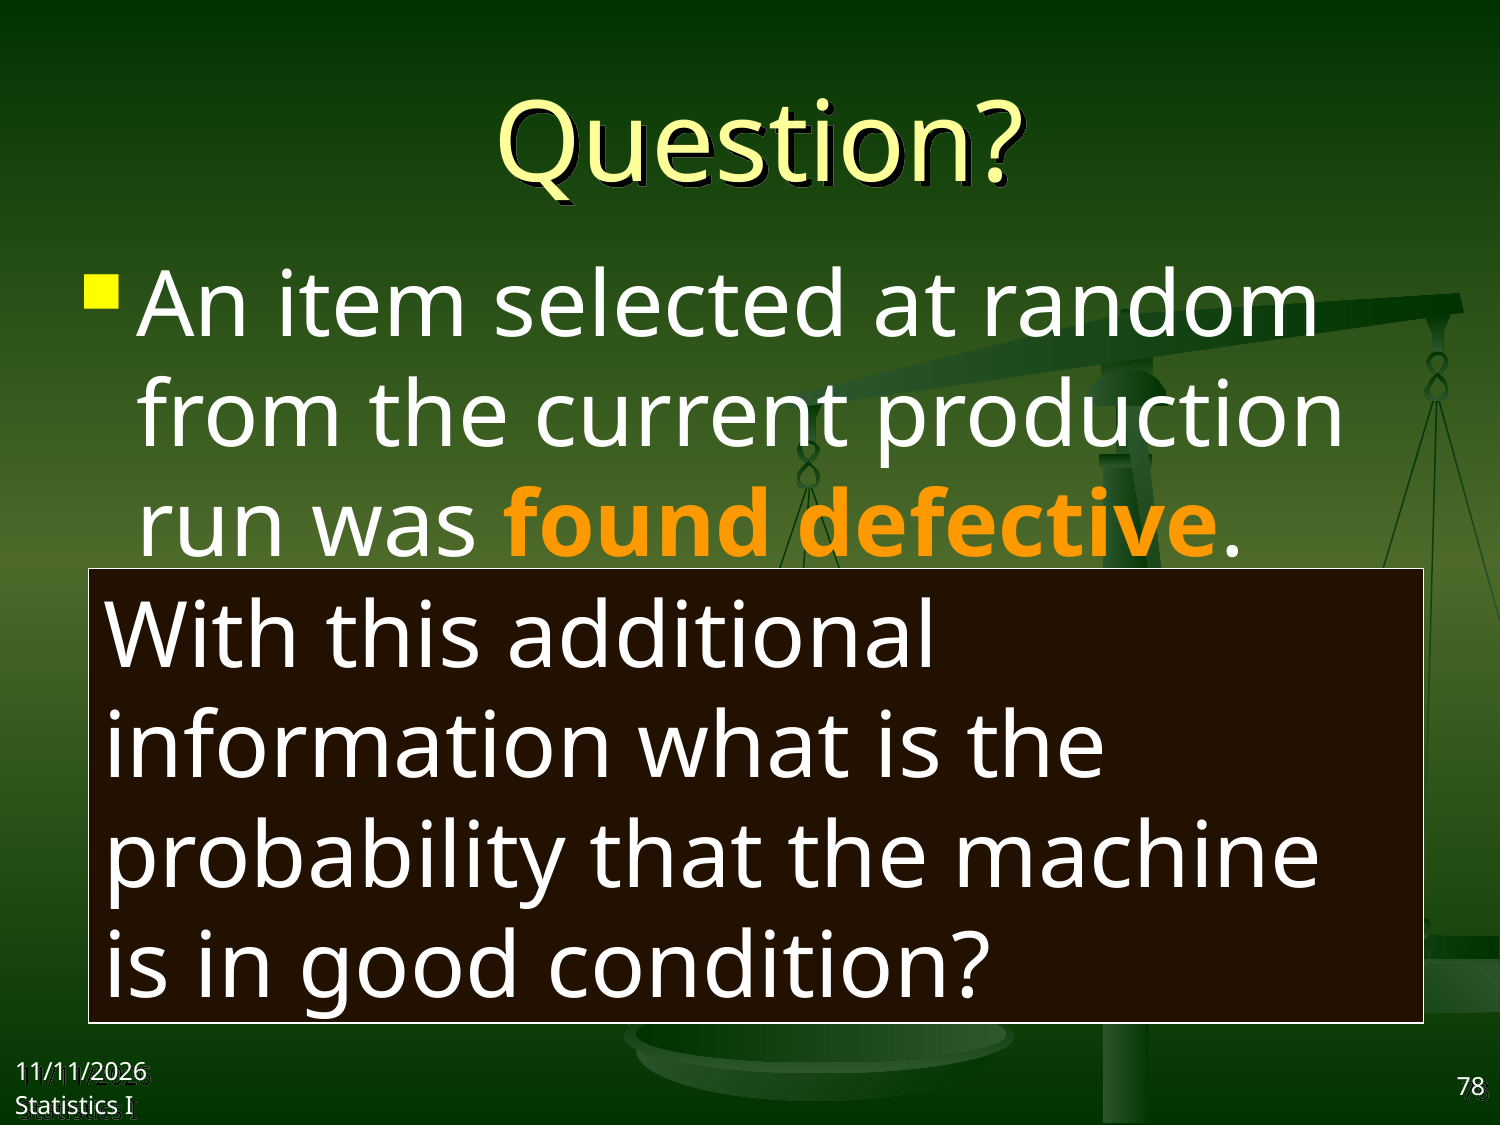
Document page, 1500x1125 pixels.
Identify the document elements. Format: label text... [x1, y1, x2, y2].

slide_number 78 [1149, 1049, 1500, 1125]
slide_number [0, 1049, 351, 1125]
text_box With this additional information what is the probability that the machine is in good condition? [88, 568, 1424, 1023]
list An item selected at random from the current production run was found defective. [64, 237, 1456, 588]
title Question? [64, 42, 1454, 231]
